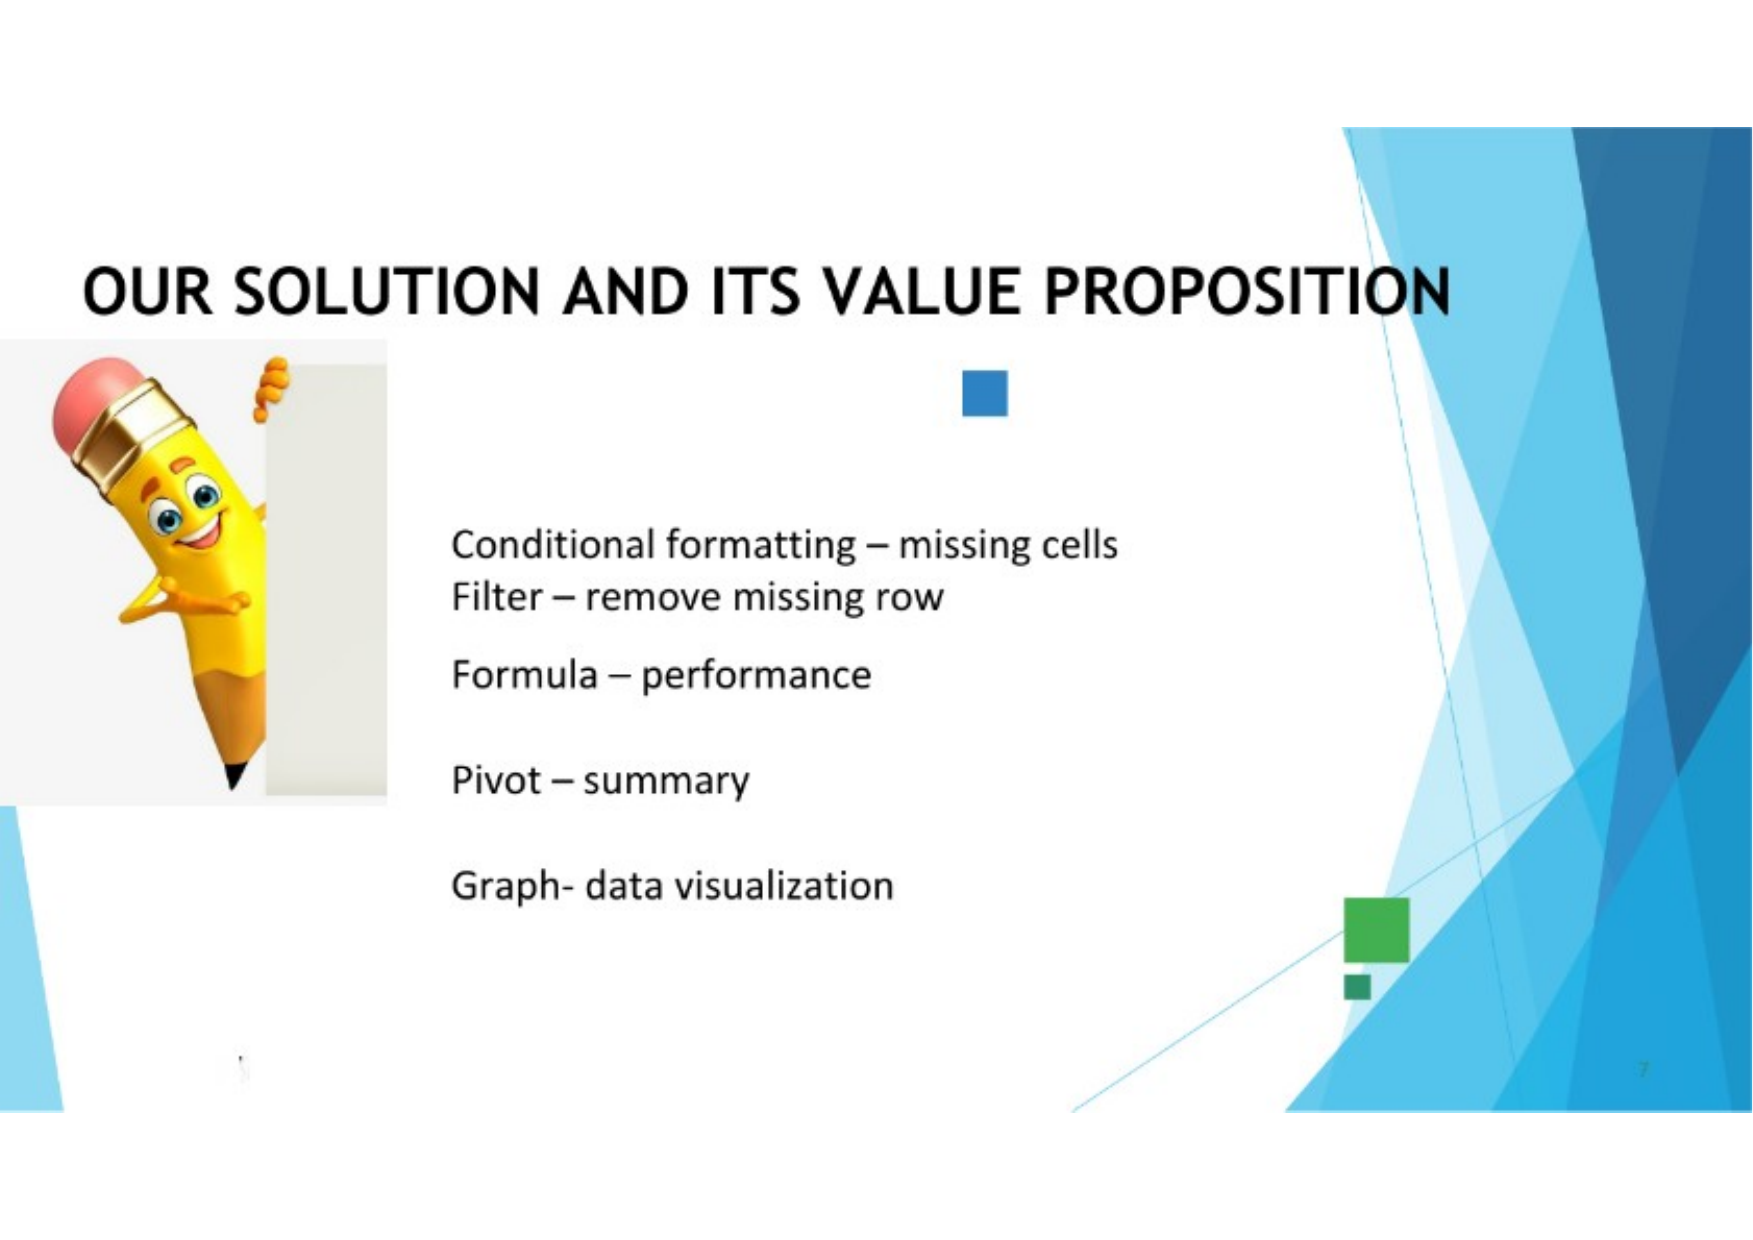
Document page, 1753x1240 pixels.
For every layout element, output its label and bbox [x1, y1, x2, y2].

picture [0, 126, 1753, 1113]
